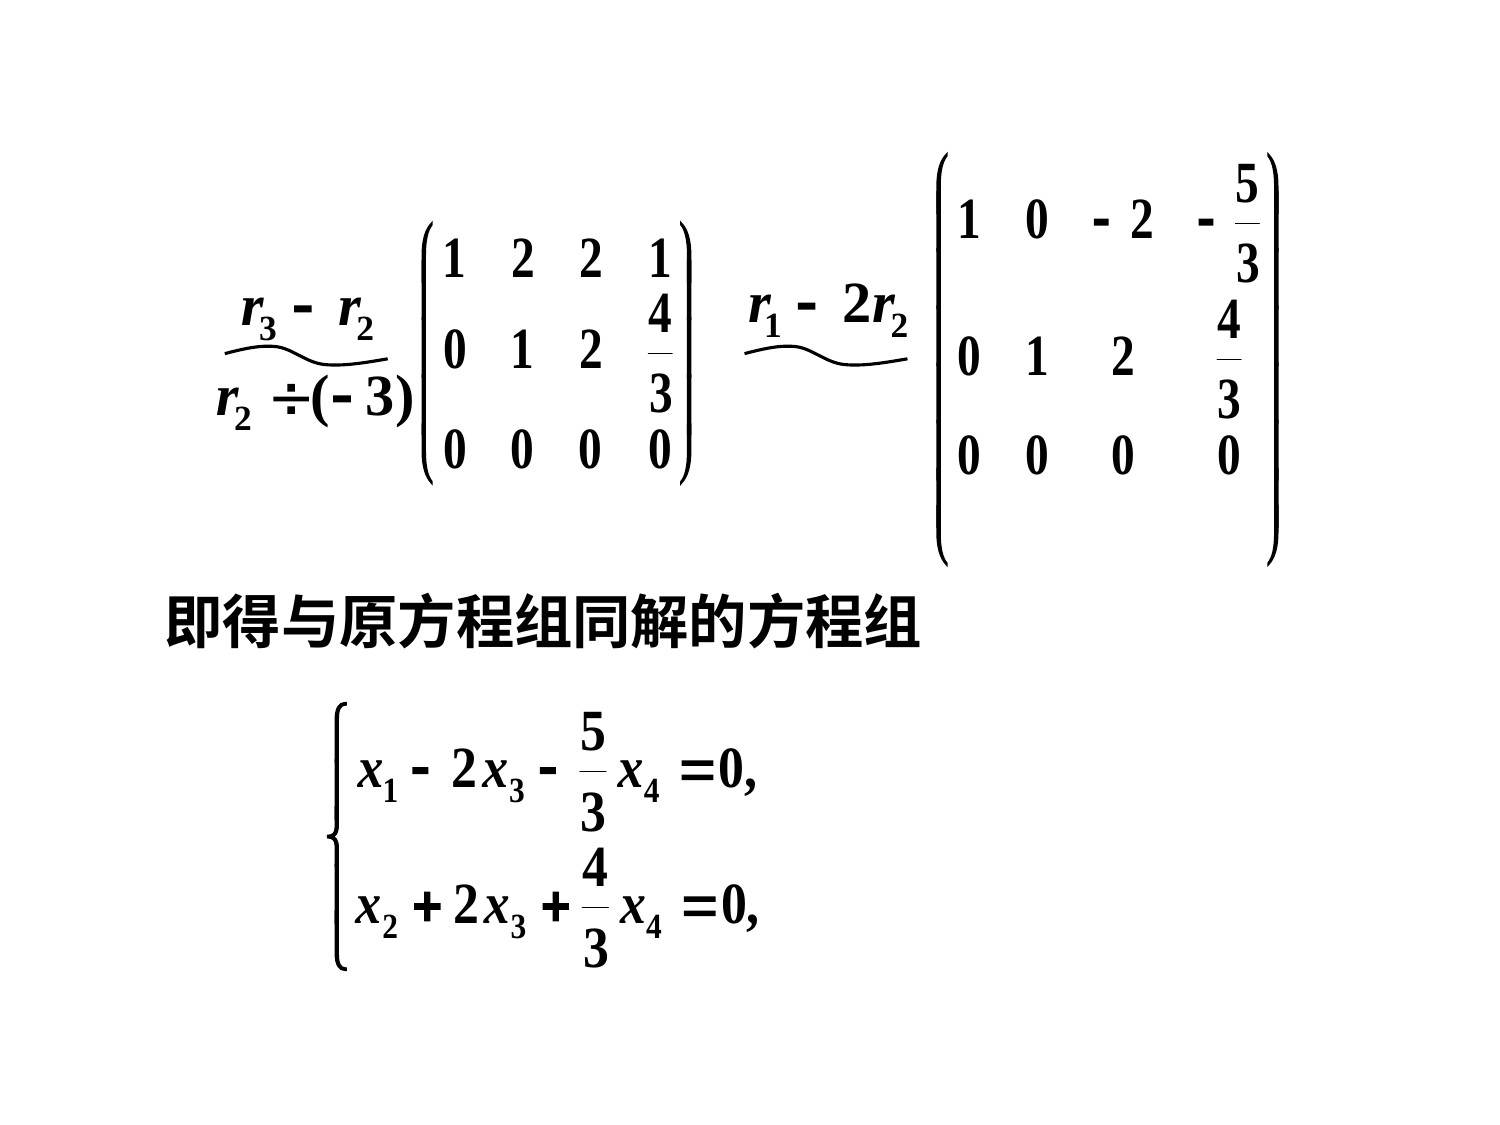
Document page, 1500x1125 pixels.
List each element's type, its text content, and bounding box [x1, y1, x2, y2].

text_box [202, 274, 418, 436]
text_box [710, 272, 913, 363]
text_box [932, 149, 1288, 569]
text_box 即得与原方程组同解的方程组 [150, 577, 1013, 663]
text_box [417, 218, 701, 488]
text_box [320, 697, 763, 976]
